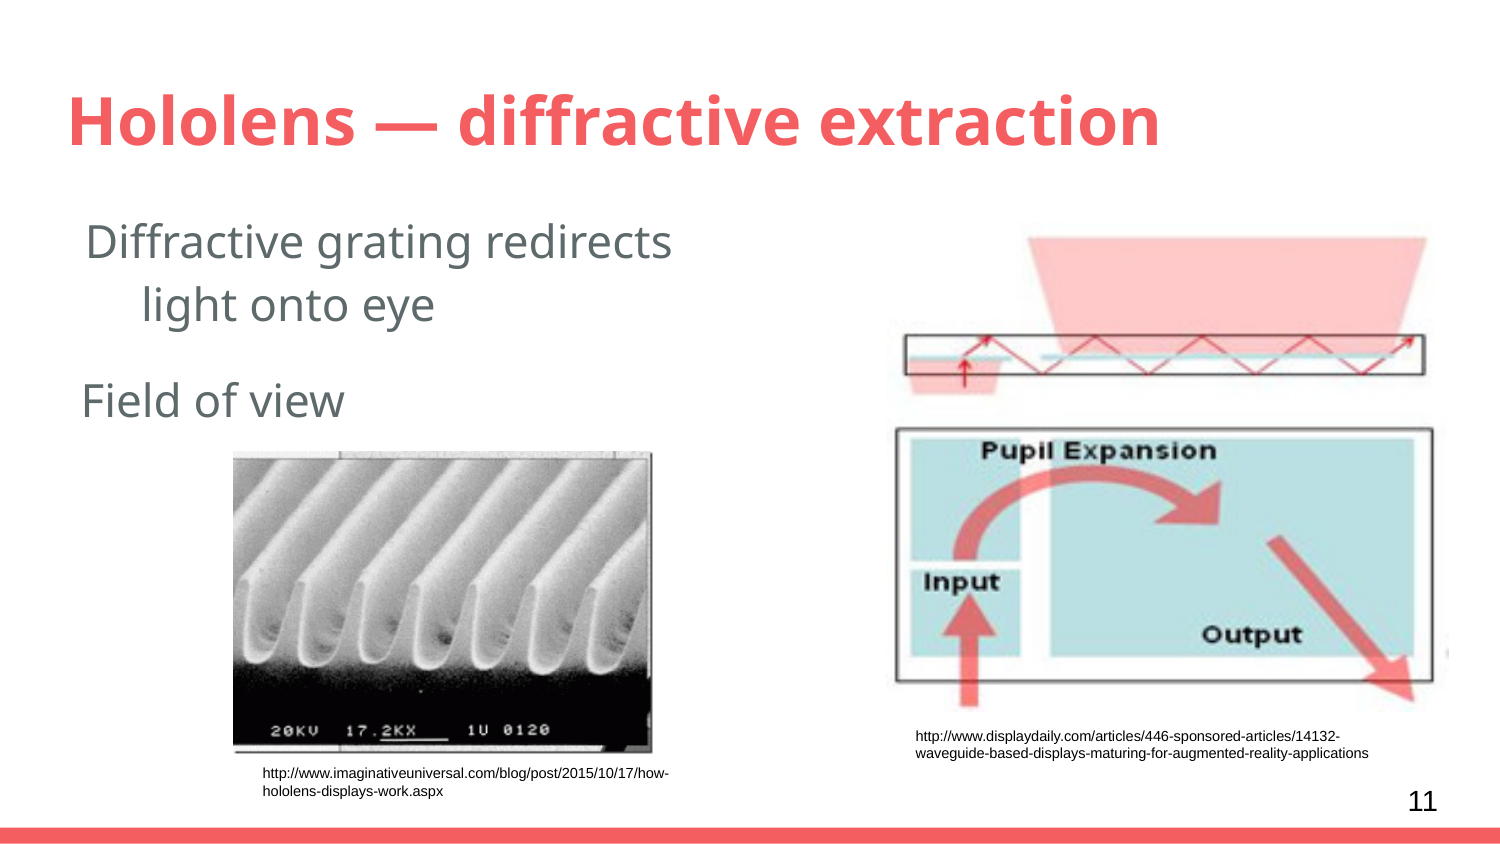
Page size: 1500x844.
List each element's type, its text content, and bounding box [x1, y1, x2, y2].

text_box http://www.displaydaily.com/articles/446-sponsored-articles/14132-waveguide-based-displays-maturing-for-augmented-reality-applications [900, 719, 1393, 777]
slide_number ‹#› [1392, 767, 1483, 833]
list Diffractive grating redirects light onto eye Field of view [51, 189, 689, 750]
text_box http://www.imaginativeuniversal.com/blog/post/2015/10/17/how-hololens-displays-work.aspx [247, 753, 689, 809]
picture [886, 222, 1450, 712]
picture [233, 451, 653, 754]
title Hololens — diffractive extraction [51, 64, 1449, 167]
